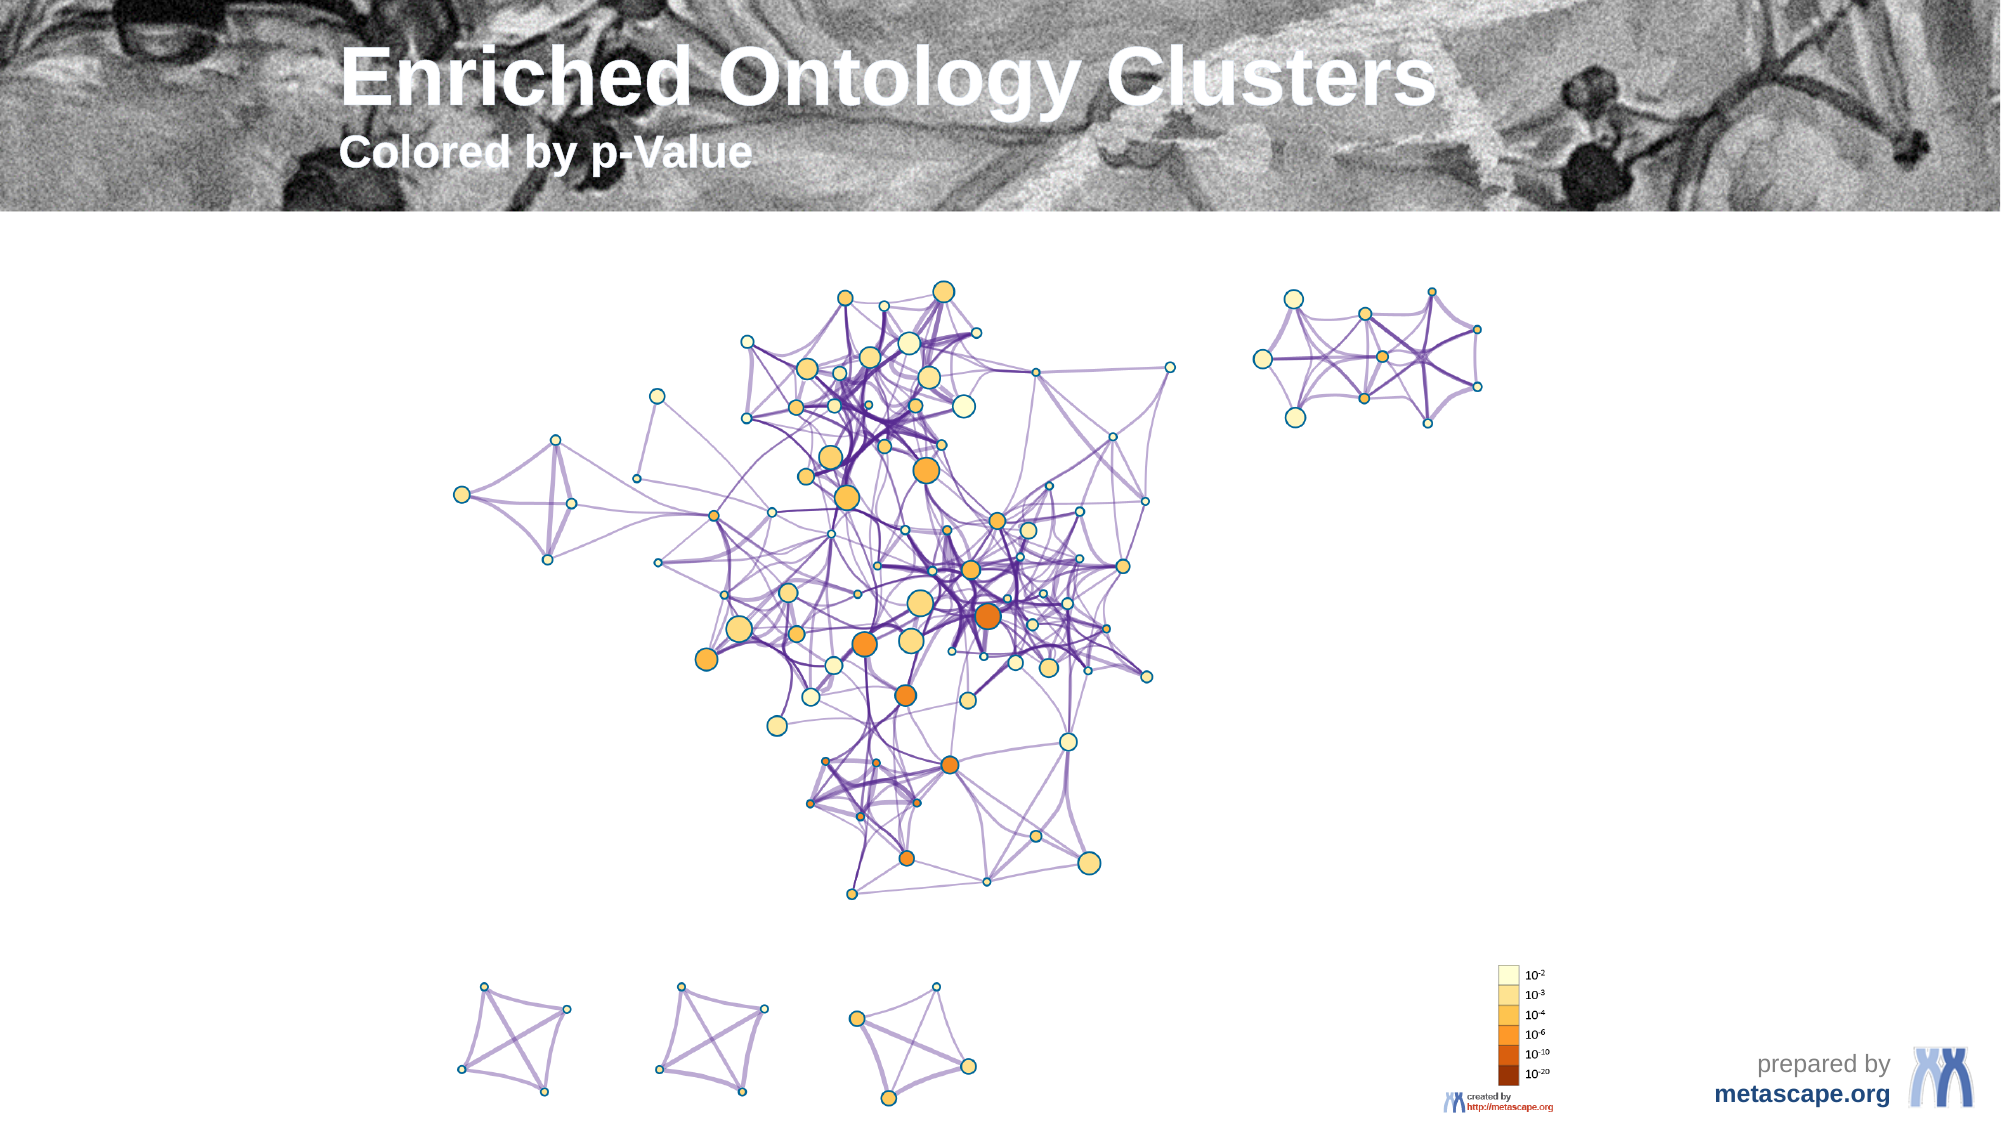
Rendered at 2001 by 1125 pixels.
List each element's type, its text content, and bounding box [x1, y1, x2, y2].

picture [0, 0, 2001, 1125]
title Enriched Ontology Clusters Colored by p-Value [323, 11, 1526, 187]
